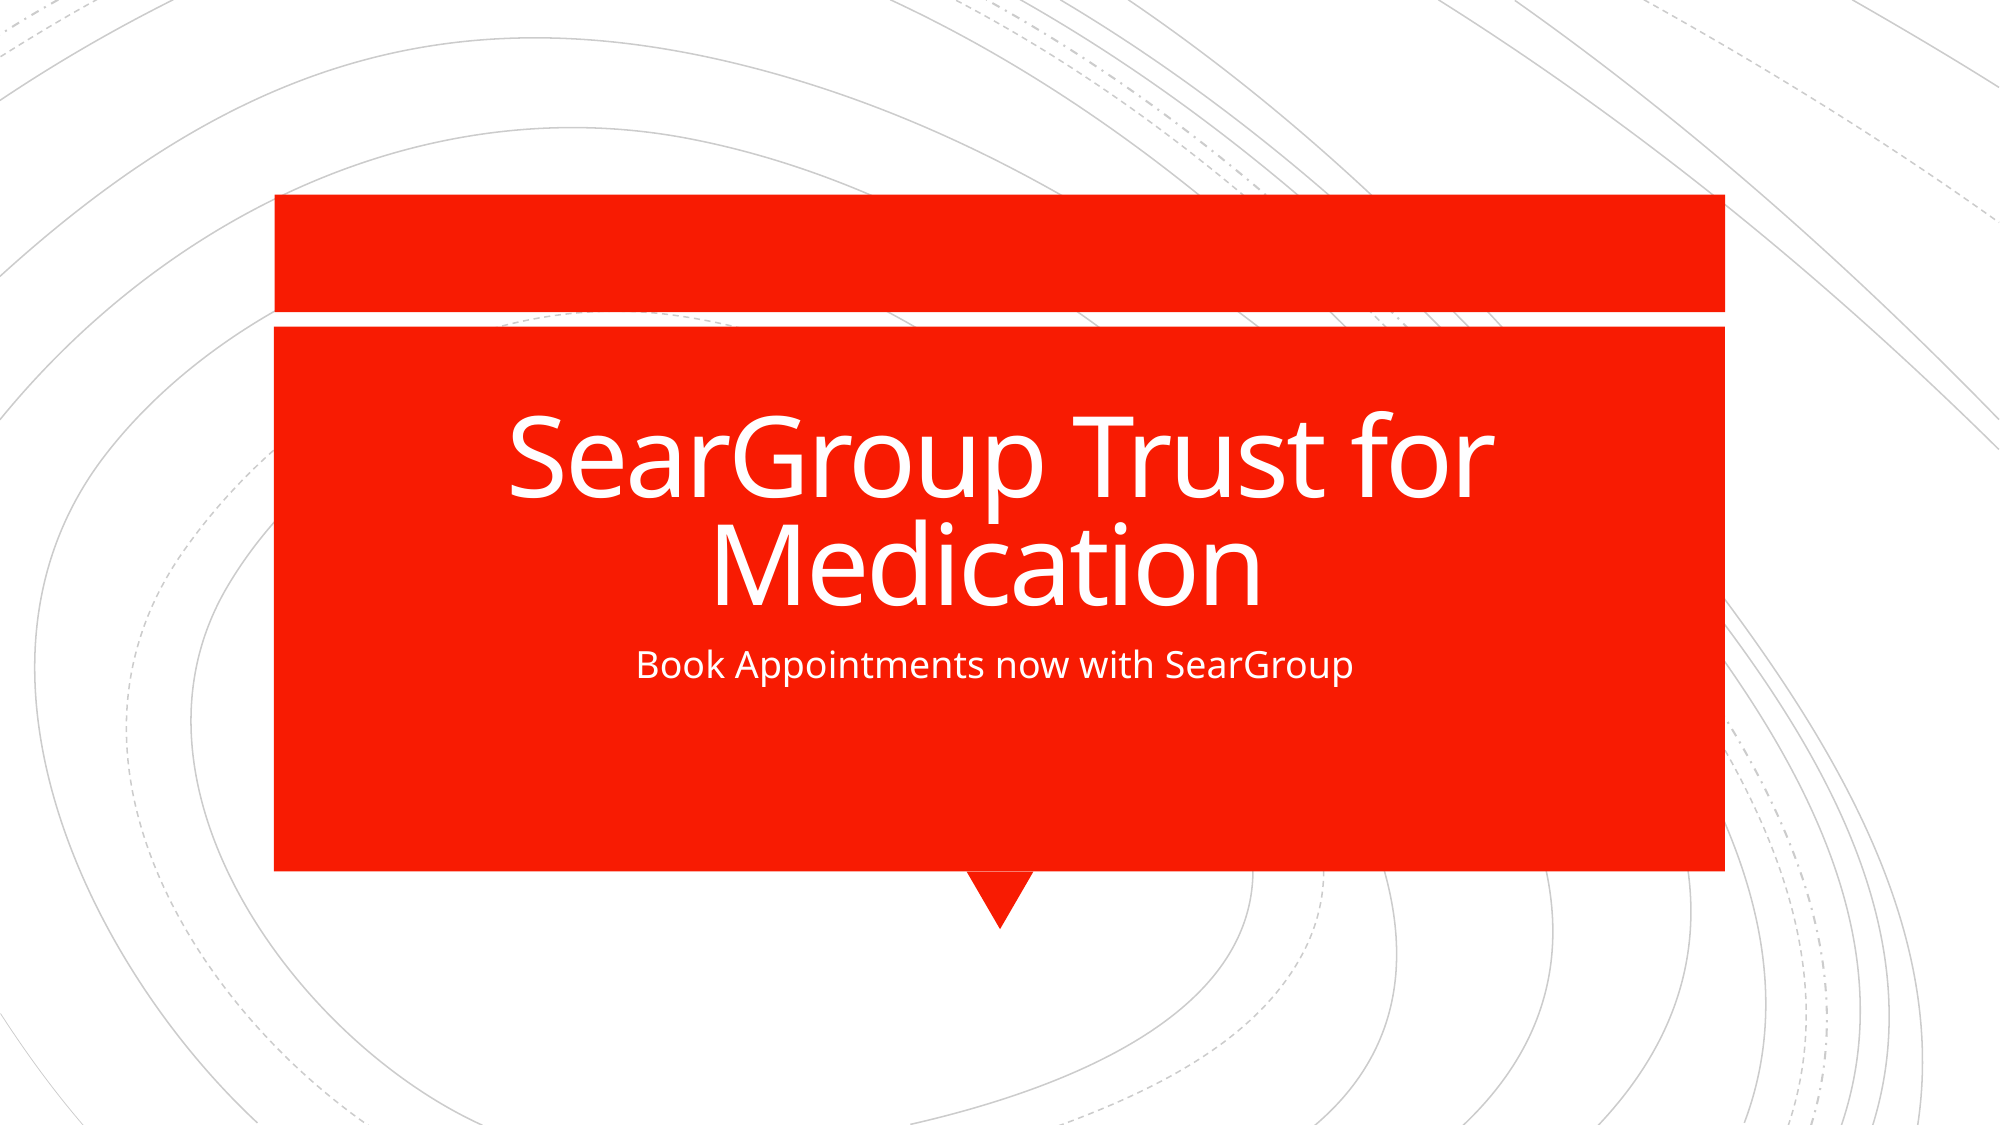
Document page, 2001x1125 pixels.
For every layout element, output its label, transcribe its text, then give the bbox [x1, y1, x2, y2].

subtitle Book Appointments now with SearGroup [288, 640, 1712, 858]
title SearGroup Trust for Medication [288, 340, 1713, 628]
